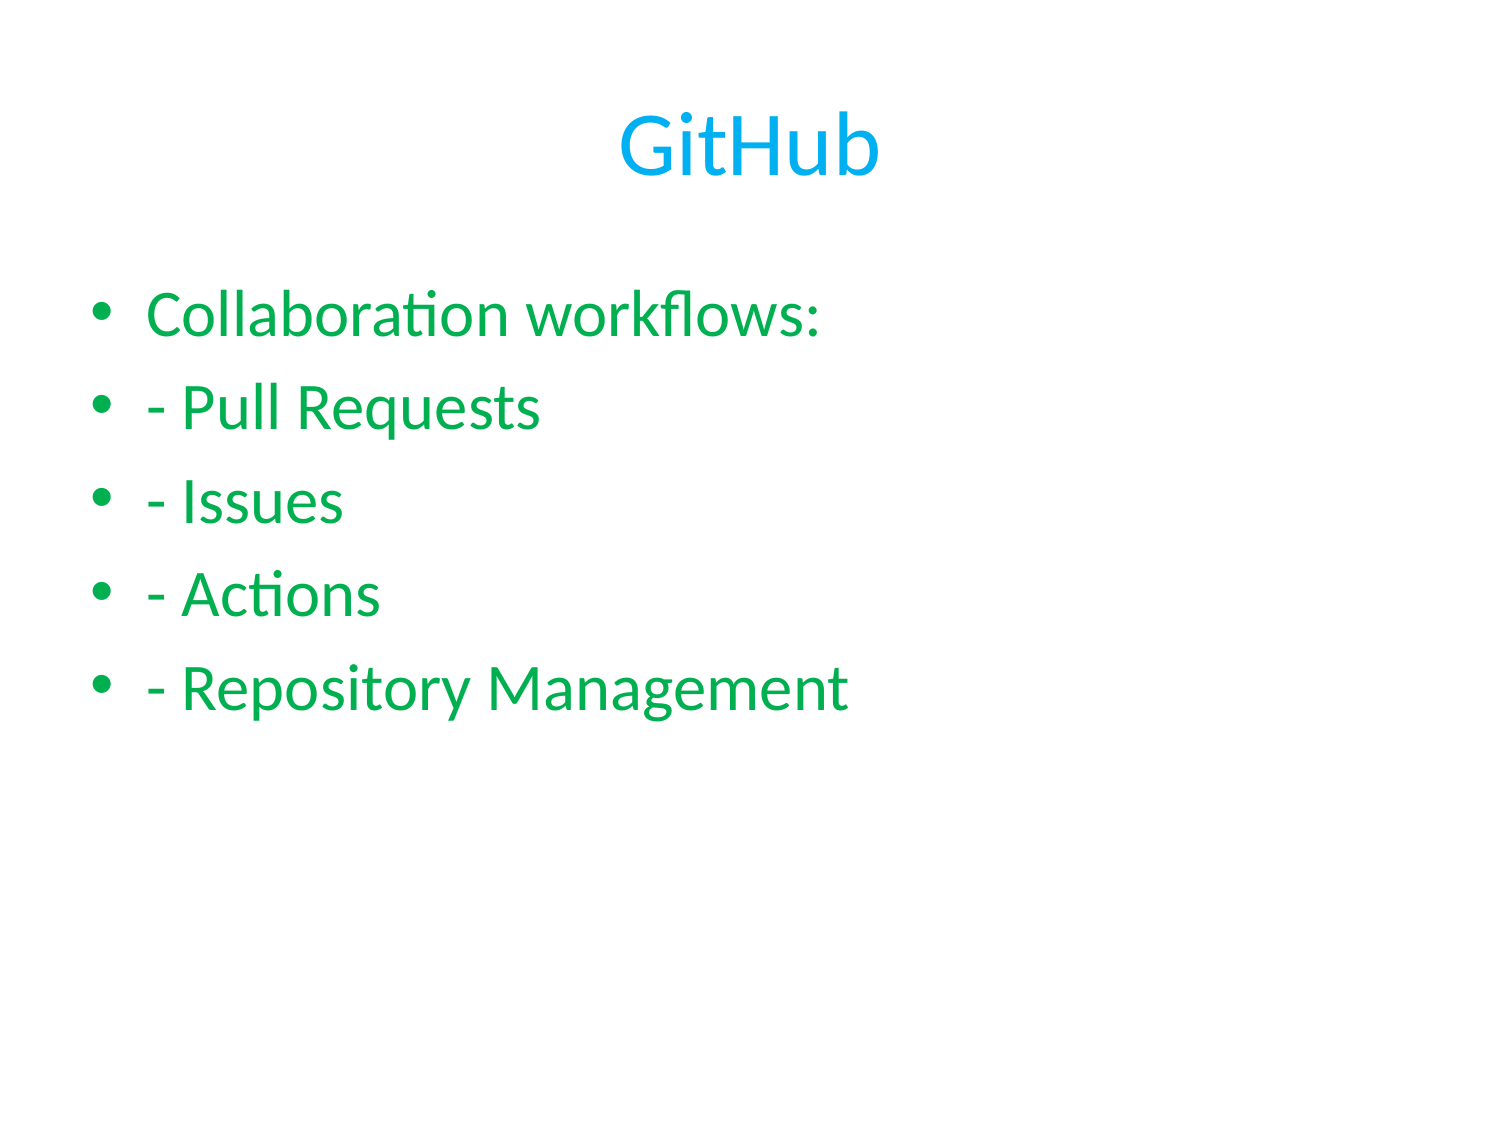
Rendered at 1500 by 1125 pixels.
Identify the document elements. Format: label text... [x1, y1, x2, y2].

list Collaboration workflows: - Pull Requests - Issues - Actions - Repository Management [75, 262, 1425, 1005]
title GitHub [75, 45, 1425, 233]
